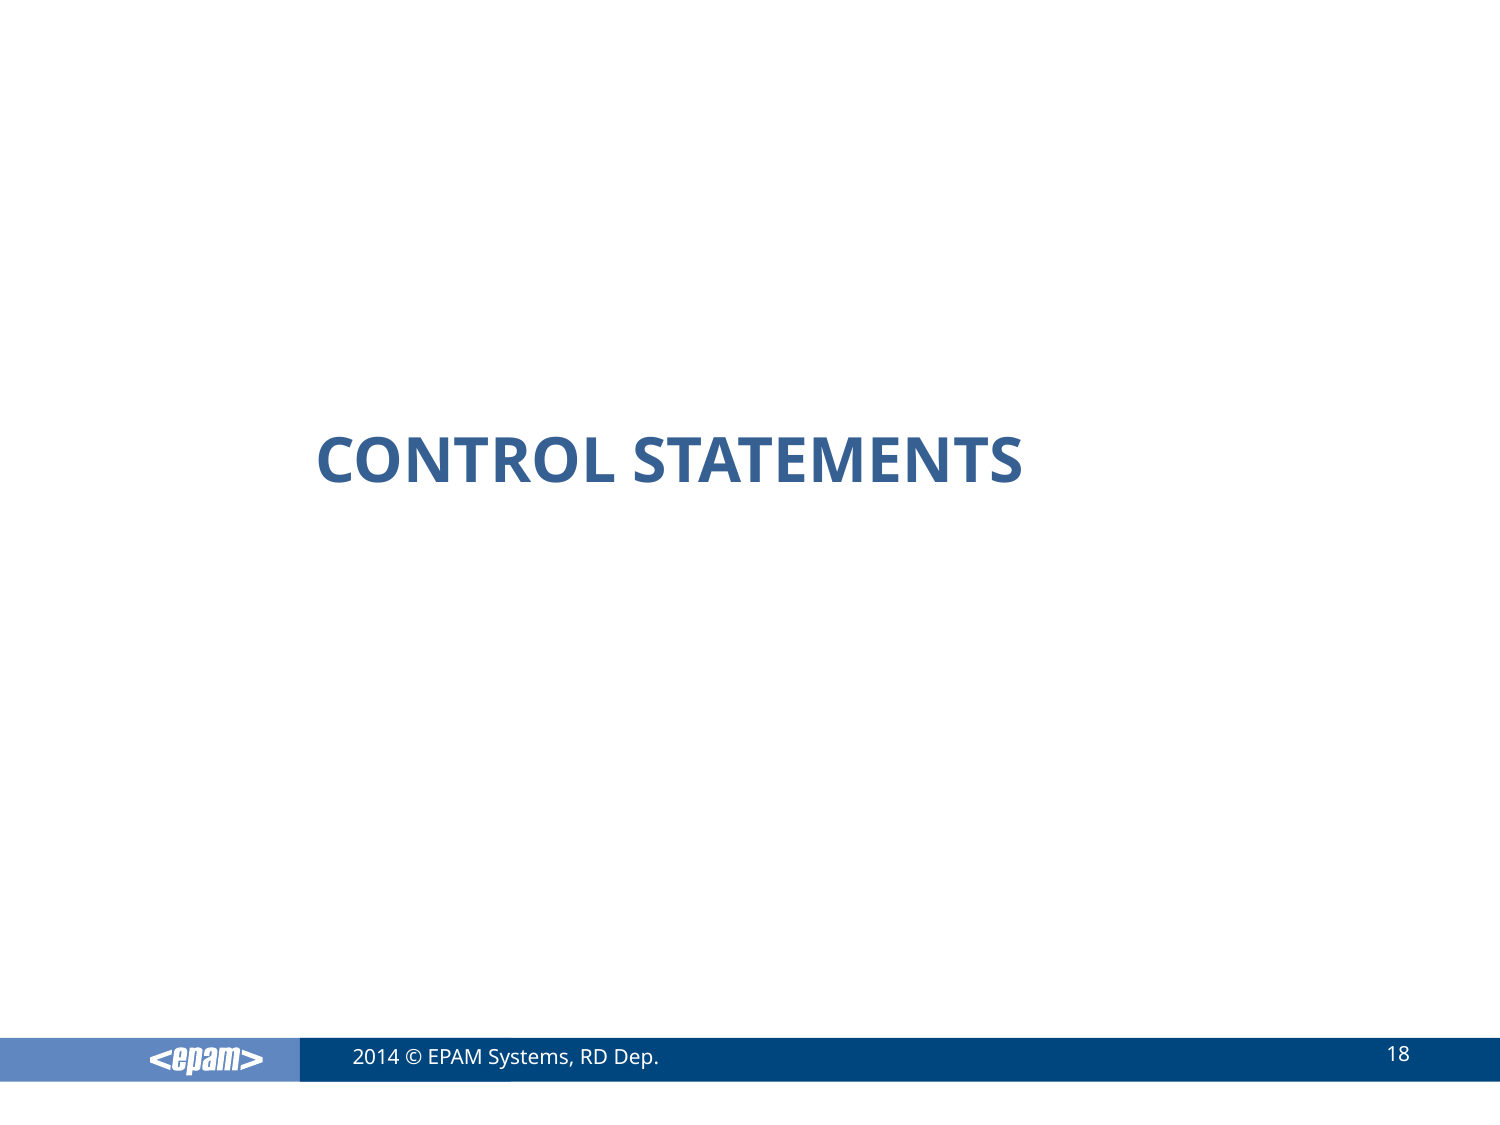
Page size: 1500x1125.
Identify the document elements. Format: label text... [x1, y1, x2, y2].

footer 2014 © EPAM Systems, RD Dep. [337, 1028, 738, 1088]
slide_number 18 [1262, 1025, 1425, 1085]
title Control statements [300, 412, 1350, 649]
